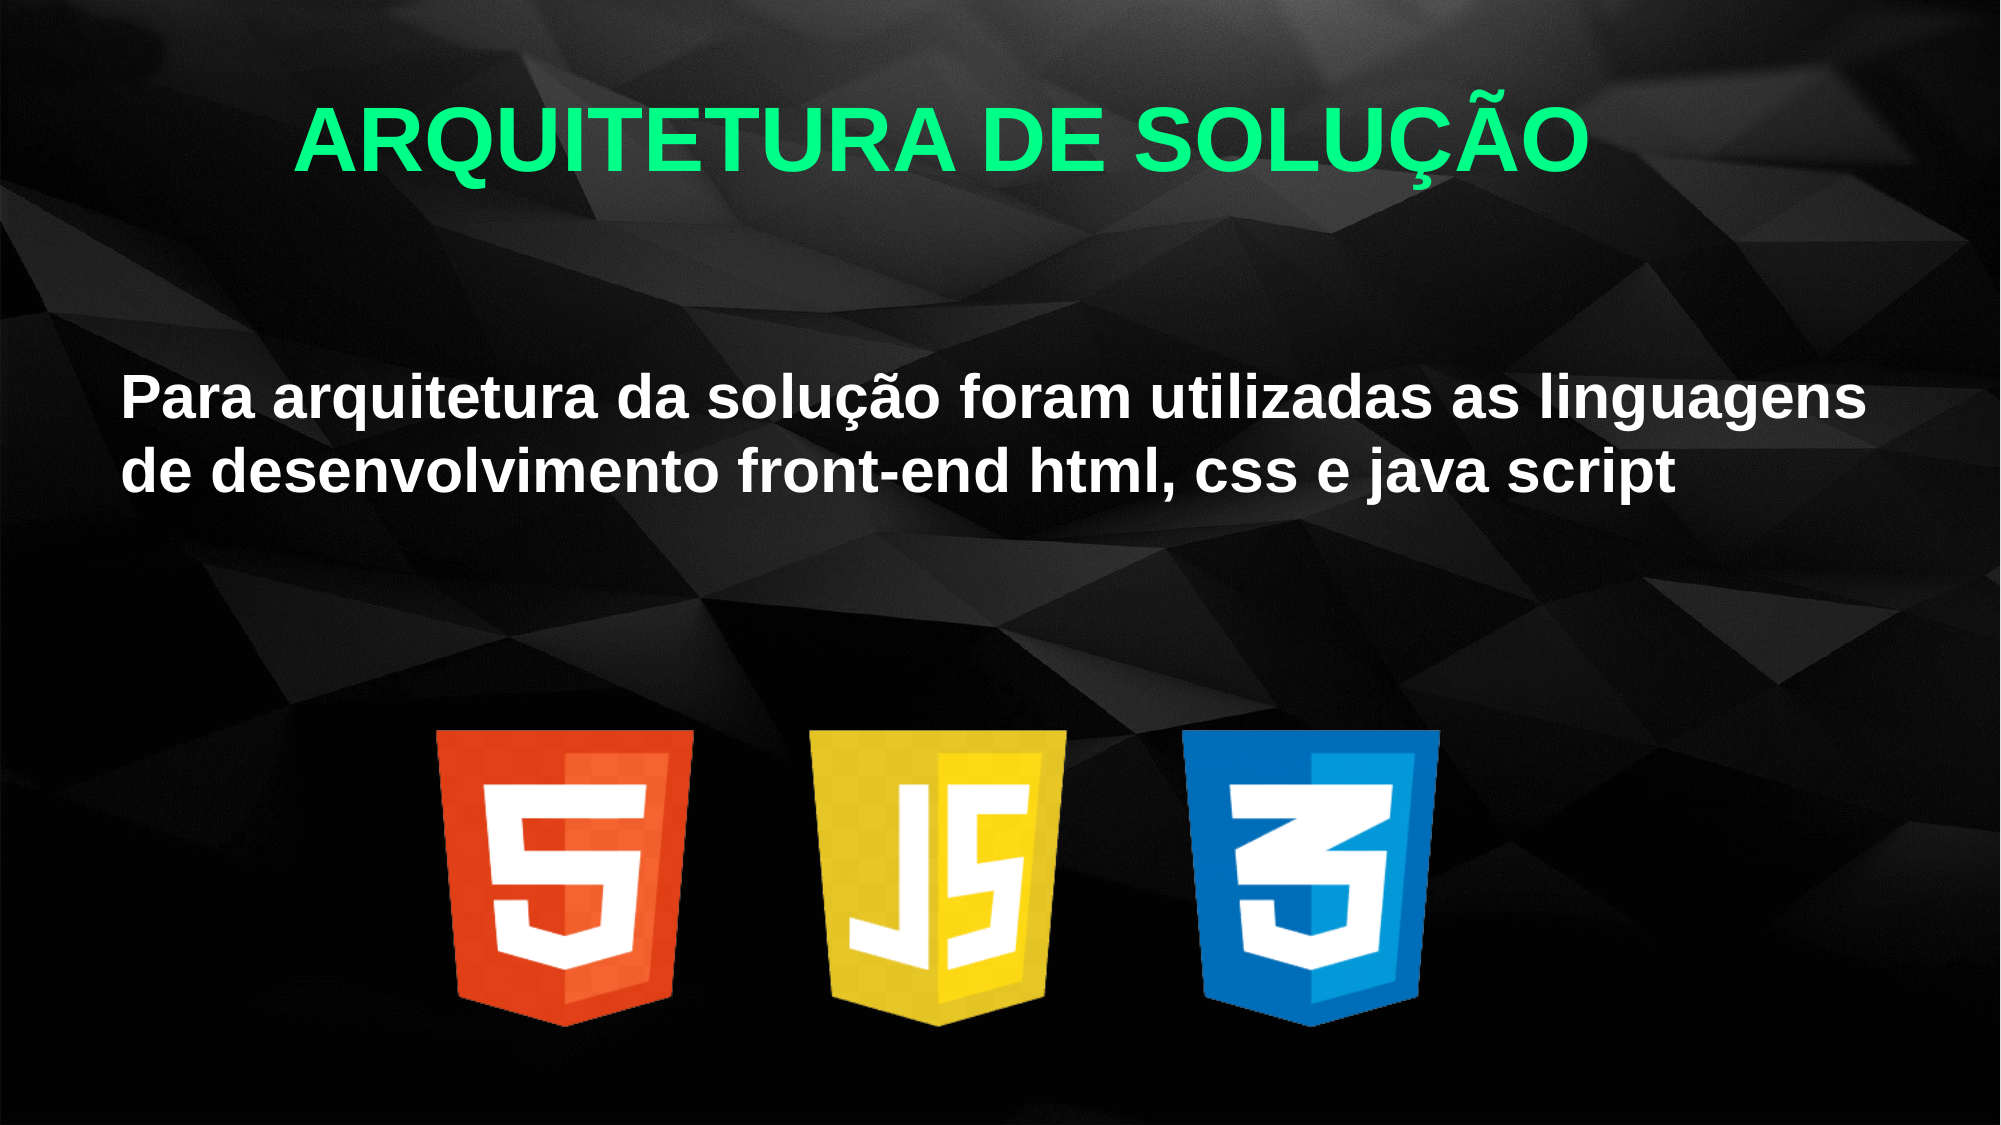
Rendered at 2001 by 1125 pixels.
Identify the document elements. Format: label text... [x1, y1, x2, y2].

text_box Para arquitetura da solução foram utilizadas as linguagens de desenvolvimento front-end html, css e java script [105, 348, 1928, 513]
text_box ARQUITETURA DE SOLUÇÃO [277, 72, 1674, 307]
picture [0, 0, 2001, 1125]
